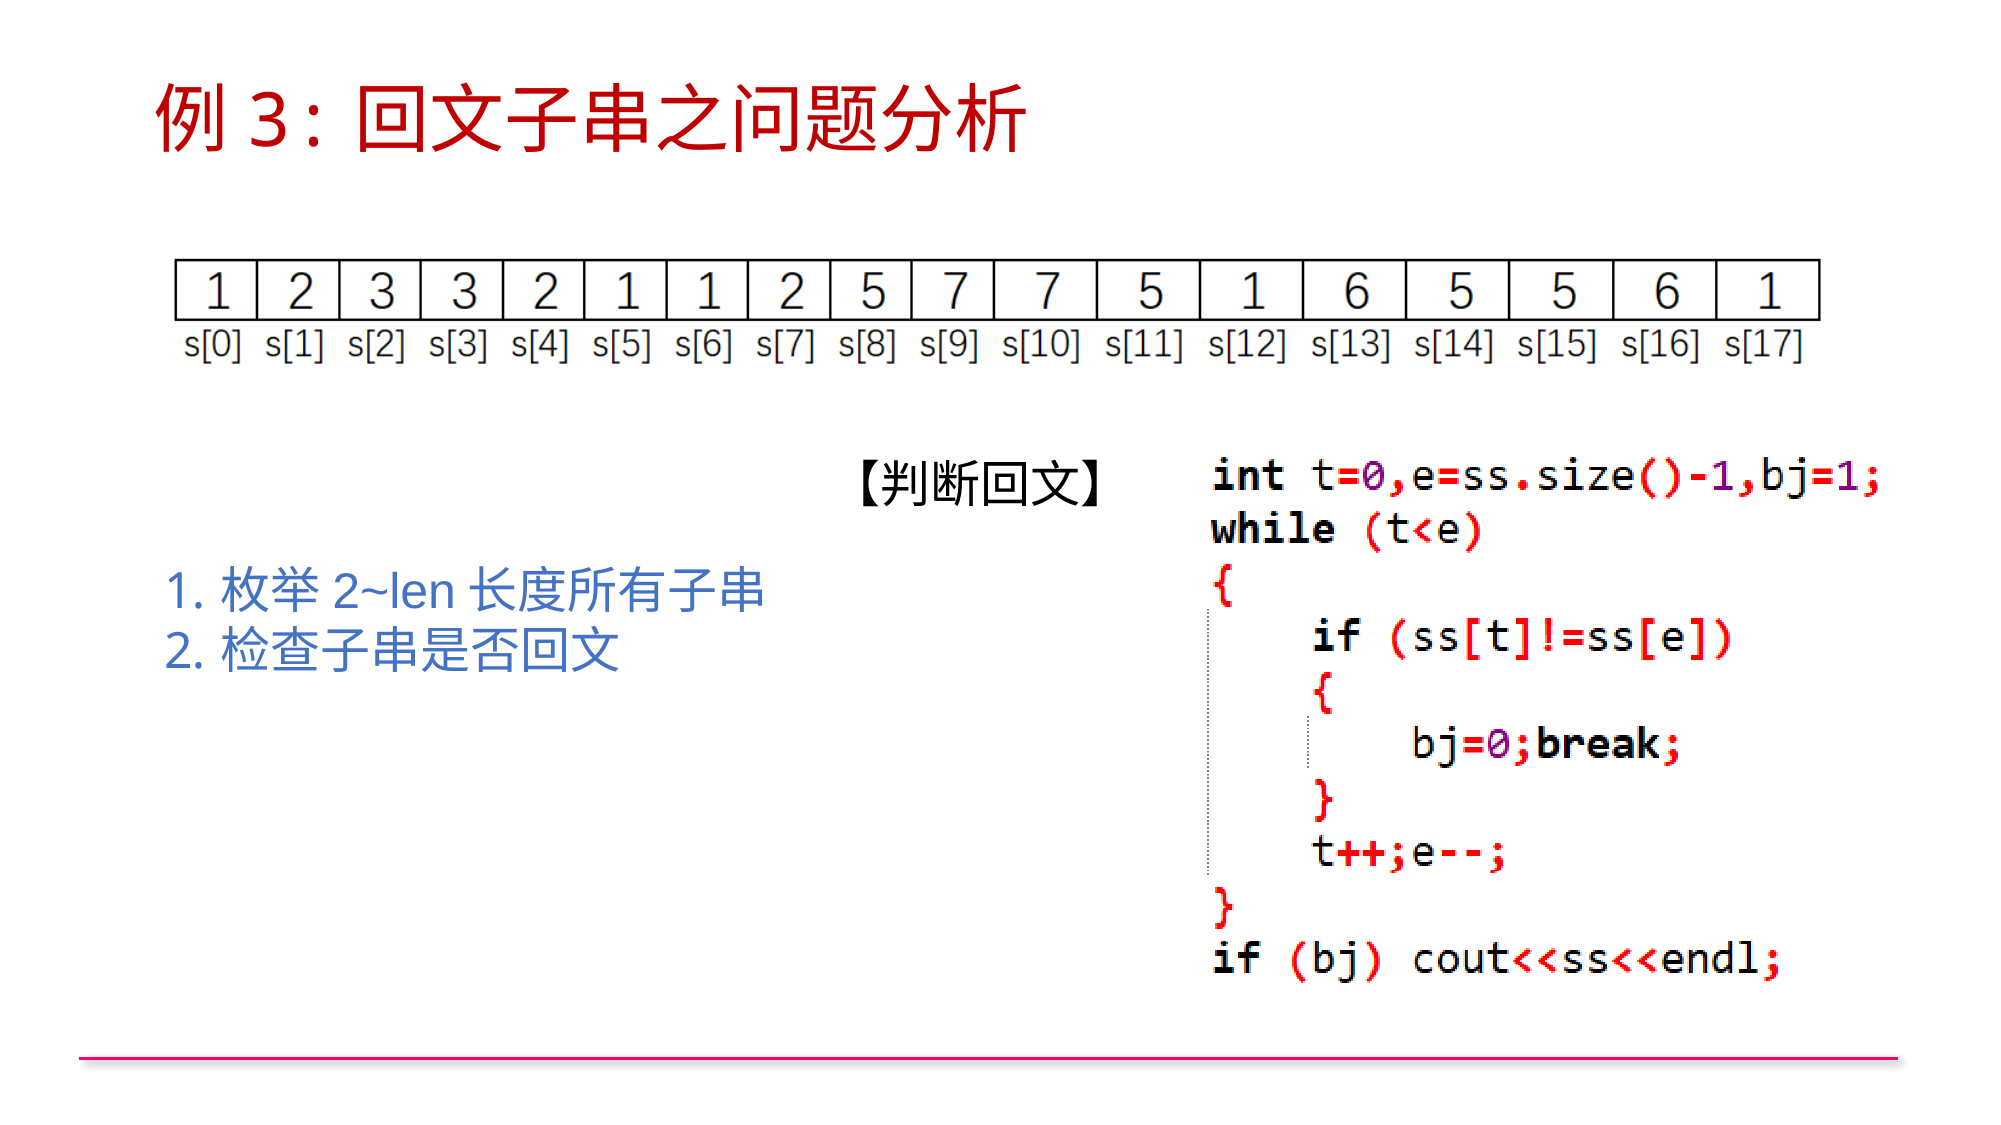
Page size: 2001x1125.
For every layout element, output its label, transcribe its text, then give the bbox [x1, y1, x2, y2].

picture [1200, 445, 1902, 1013]
text_box 【判断回文】 [816, 445, 1158, 520]
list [148, 220, 1874, 410]
title 例3:回文子串之问题分析 [138, 60, 1864, 185]
text_box 枚举2~len长度所有子串 检查子串是否回文 [149, 550, 813, 686]
